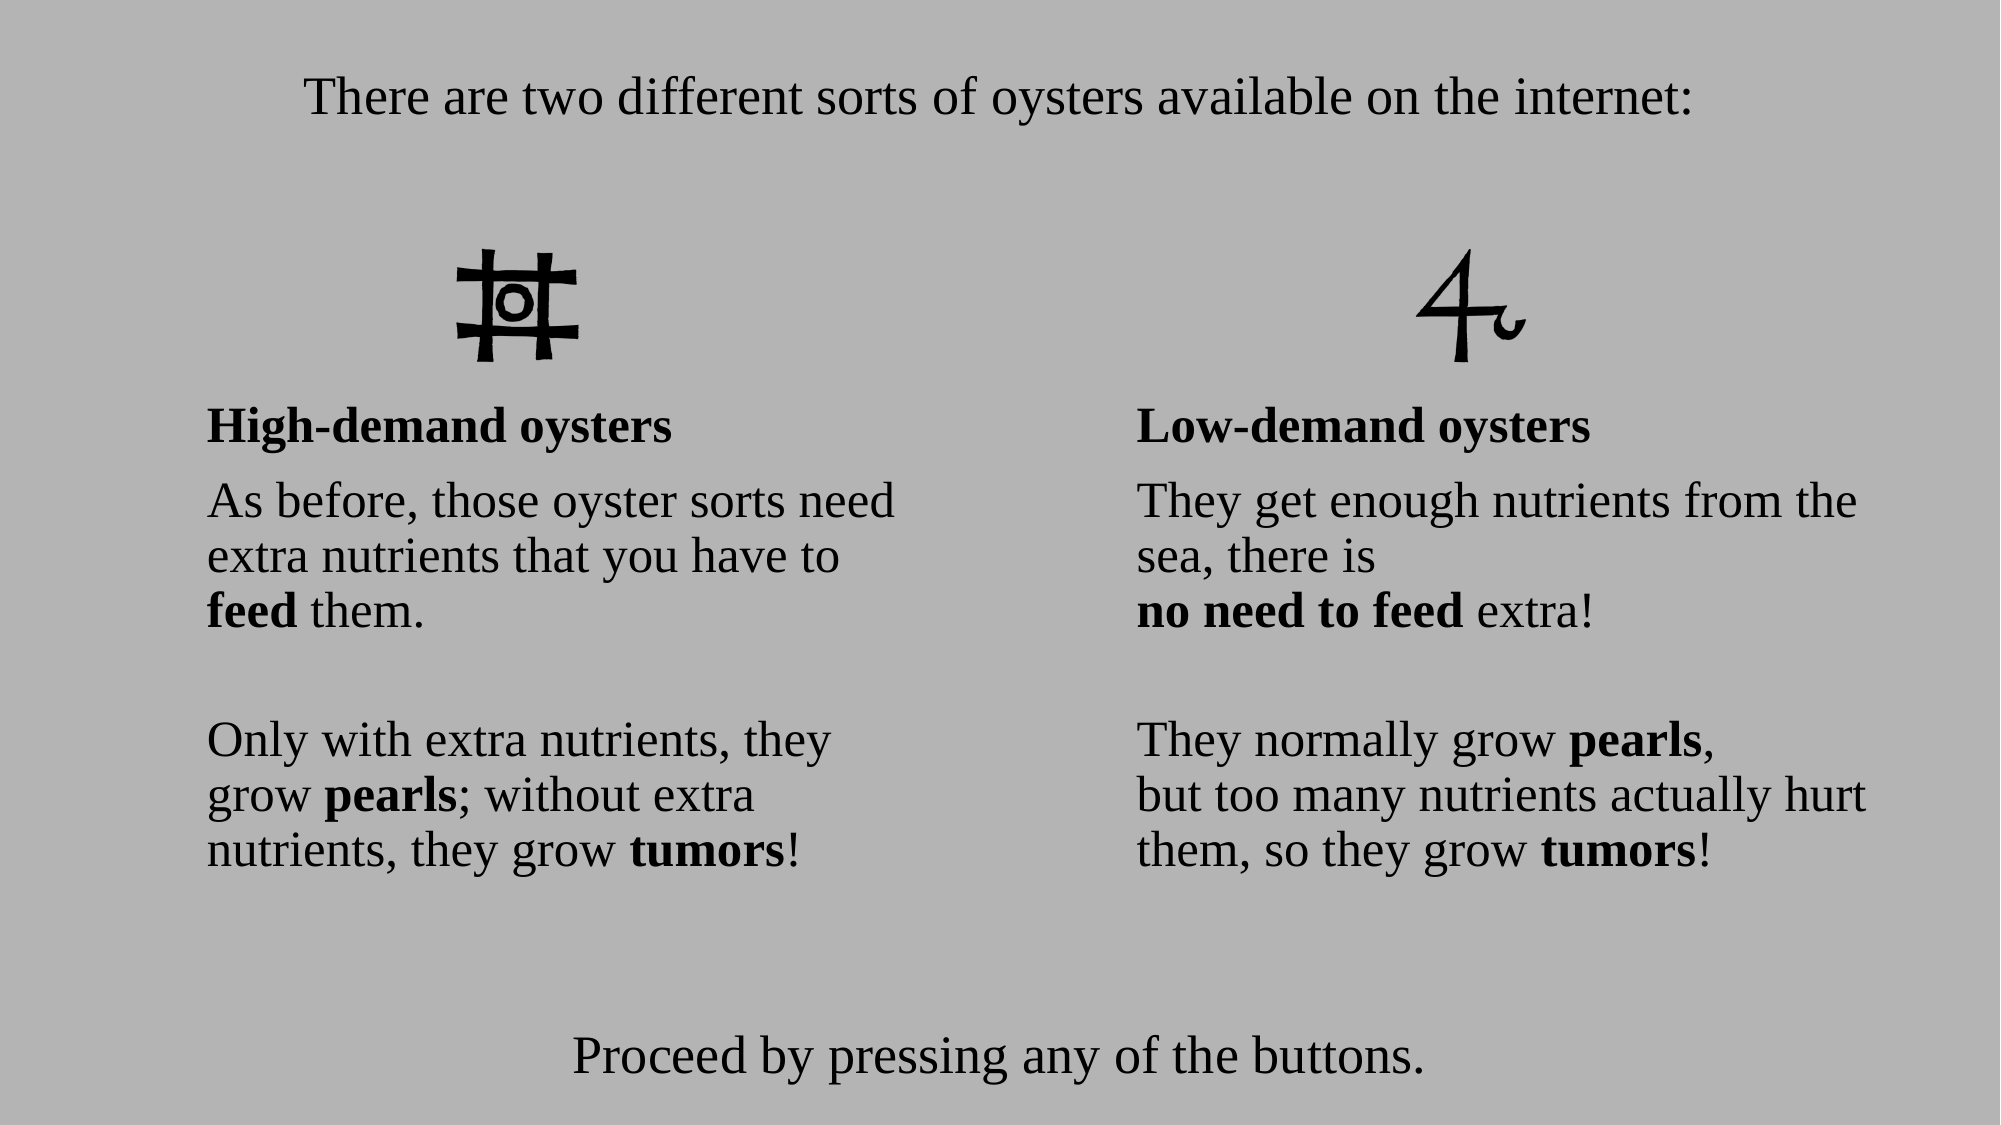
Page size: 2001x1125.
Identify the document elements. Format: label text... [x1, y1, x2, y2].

text_box High-demand oysters As before, those oyster sorts need extra nutrients that you have to feed them. Only with extra nutrients, they grow pearls; without extra nutrients, they grow tumors! [191, 391, 960, 891]
text_box Low-demand oysters They get enough nutrients from the sea, there is no need to feed extra! They normally grow pearls, but too many nutrients actually hurt them, so they grow tumors! [1121, 391, 1890, 891]
text_box Proceed by pressing any of the buttons. [557, 1011, 1443, 1092]
picture [371, 151, 669, 447]
picture [1331, 151, 1615, 447]
list There are two different sorts of oysters available on the internet: [137, 59, 1863, 1014]
